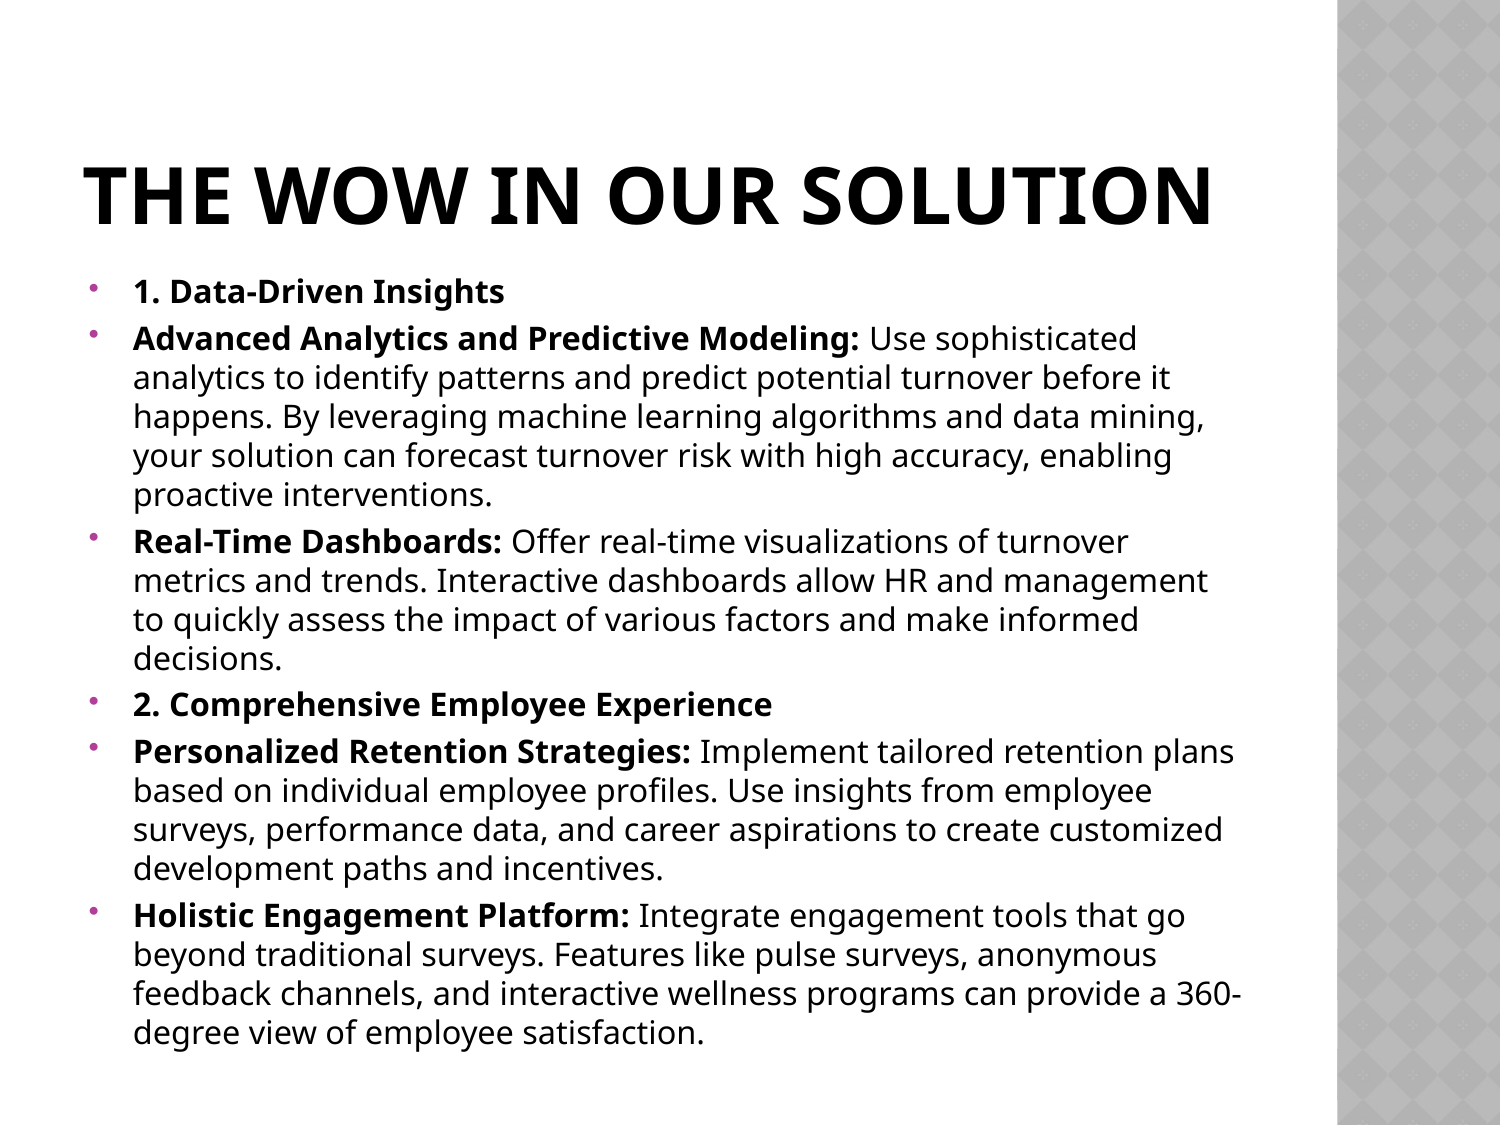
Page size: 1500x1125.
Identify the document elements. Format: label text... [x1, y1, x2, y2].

title The wow in our solution [75, 52, 1263, 240]
list 1. Data-Driven Insights Advanced Analytics and Predictive Modeling: Use sophisticated analytics to identify patterns and predict potential turnover before it happens. By leveraging machine learning algorithms and data mining, your solution can forecast turnover risk with high accuracy, enabling proactive interventions. Real-Time Dashboards: Offer real-time visualizations of turnover metrics and trends. Interactive dashboards allow HR and management to quickly assess the impact of various factors and make informed decisions. 2. Comprehensive Employee Experience Personalized Retention Strategies: Implement tailored retention plans based on individual employee profiles. Use insights from employee surveys, performance data, and career aspirations to create customized development paths and incentives. Holistic Engagement Platform: Integrate engagement tools that go beyond traditional surveys. Features like pulse surveys, anonymous feedback channels, and interactive wellness programs can provide a 360-degree view of employee satisfaction. [75, 264, 1263, 1059]
